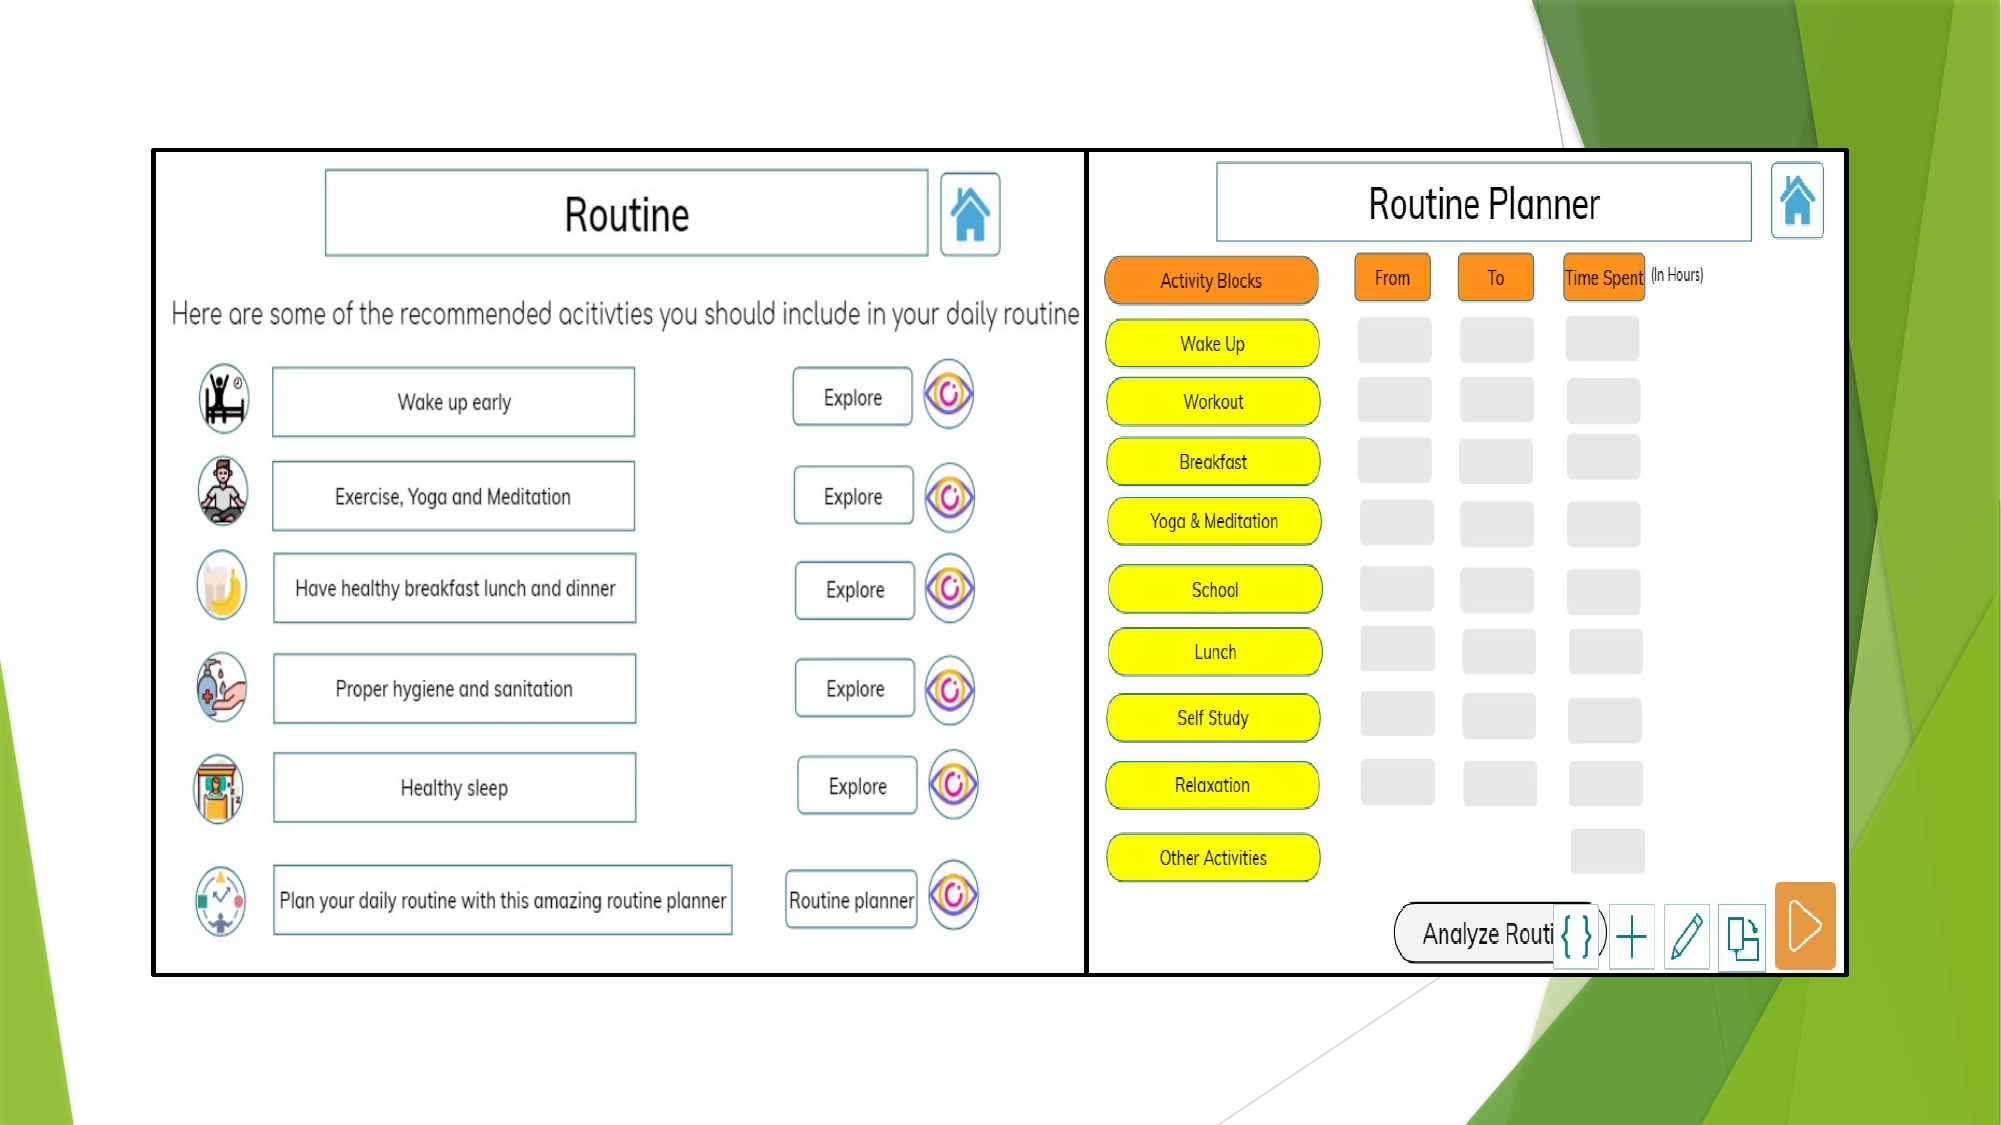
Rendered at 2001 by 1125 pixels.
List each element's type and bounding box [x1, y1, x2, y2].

text_box [155, 151, 1845, 973]
